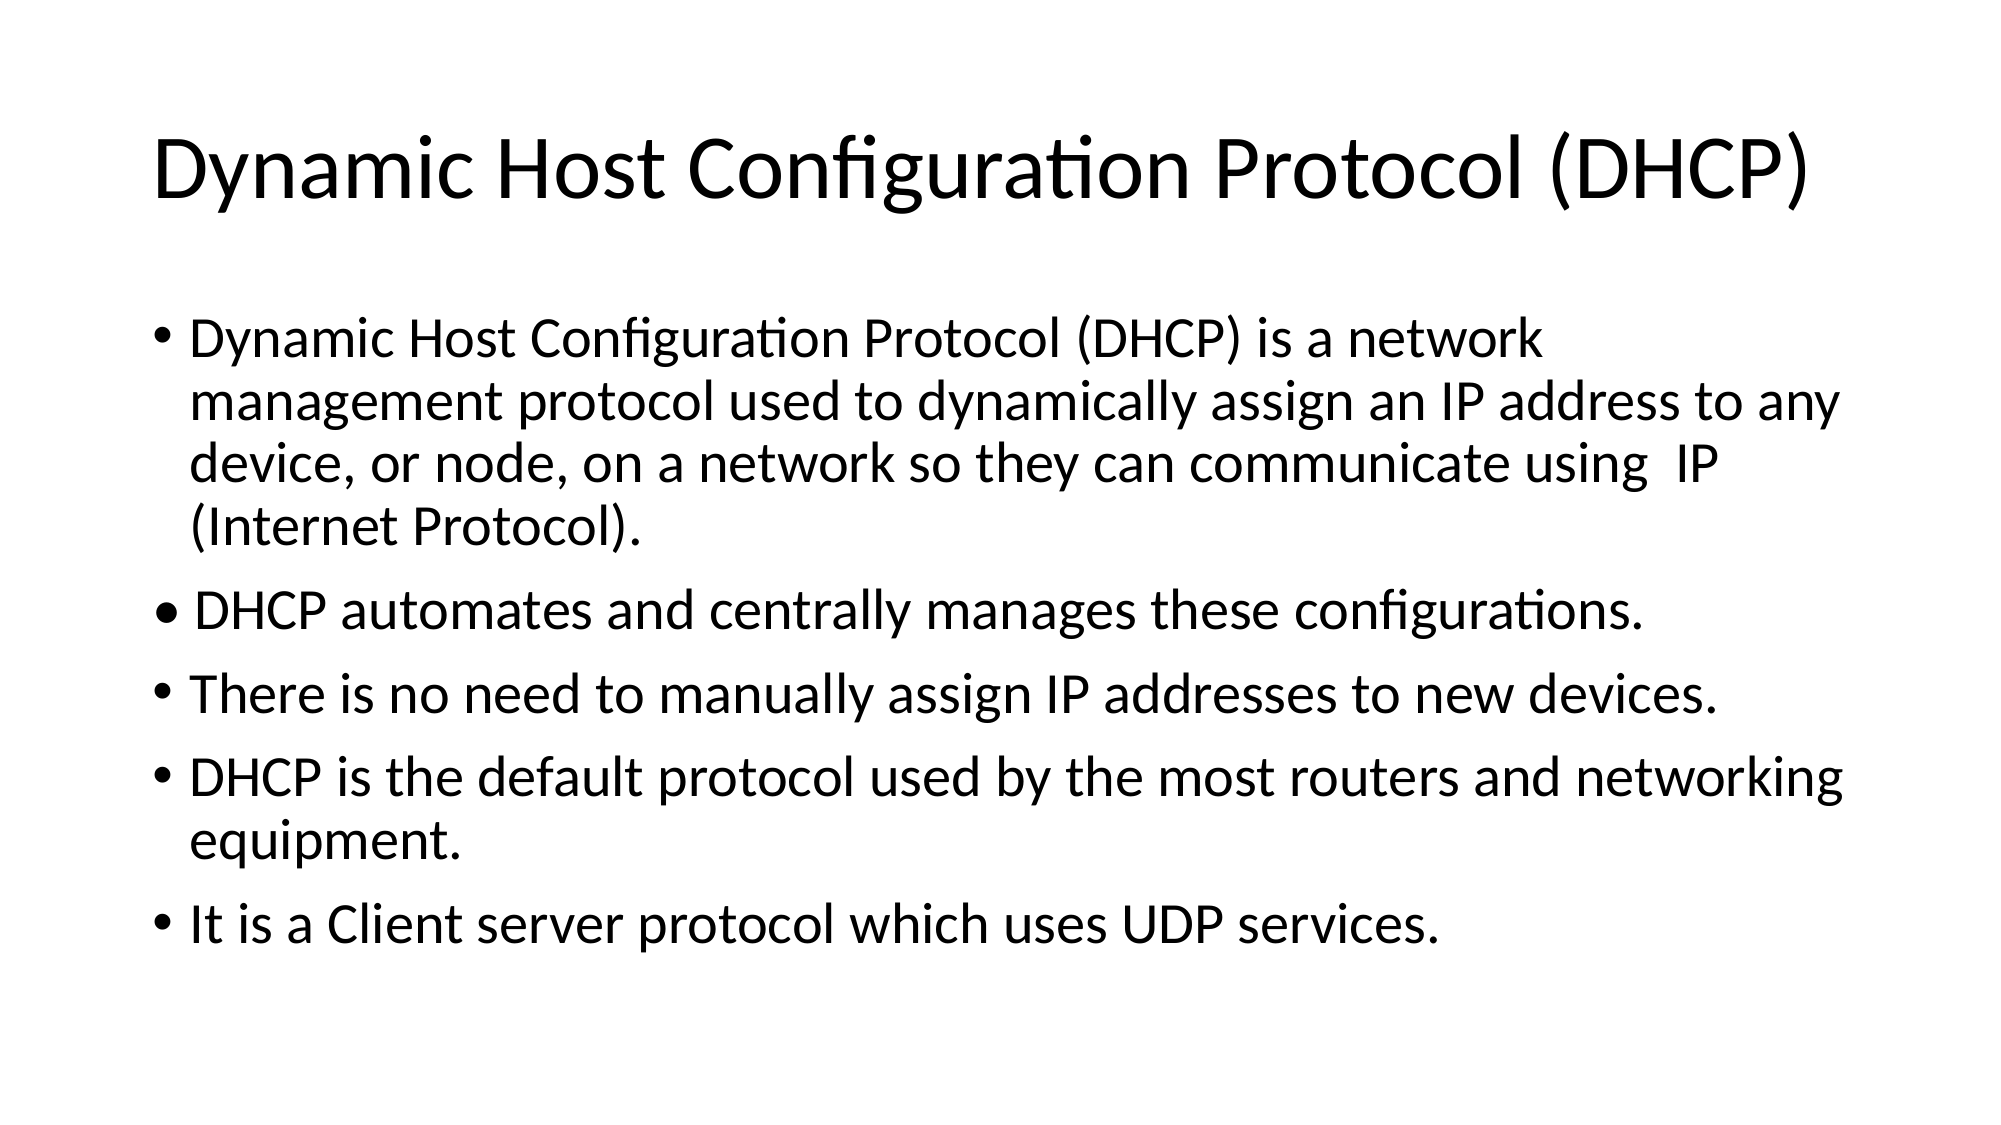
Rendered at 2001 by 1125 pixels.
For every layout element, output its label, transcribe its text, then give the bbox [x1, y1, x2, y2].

title Dynamic Host Configuration Protocol (DHCP) [137, 59, 1863, 278]
list Dynamic Host Configuration Protocol (DHCP) is a network management protocol used to dynamically assign an IP address to any device, or node, on a network so they can communicate using IP (Internet Protocol). • DHCP automates and centrally manages these configurations. There is no need to manually assign IP addresses to new devices. DHCP is the default protocol used by the most routers and networking equipment. It is a Client server protocol which uses UDP services. [137, 299, 1863, 1014]
